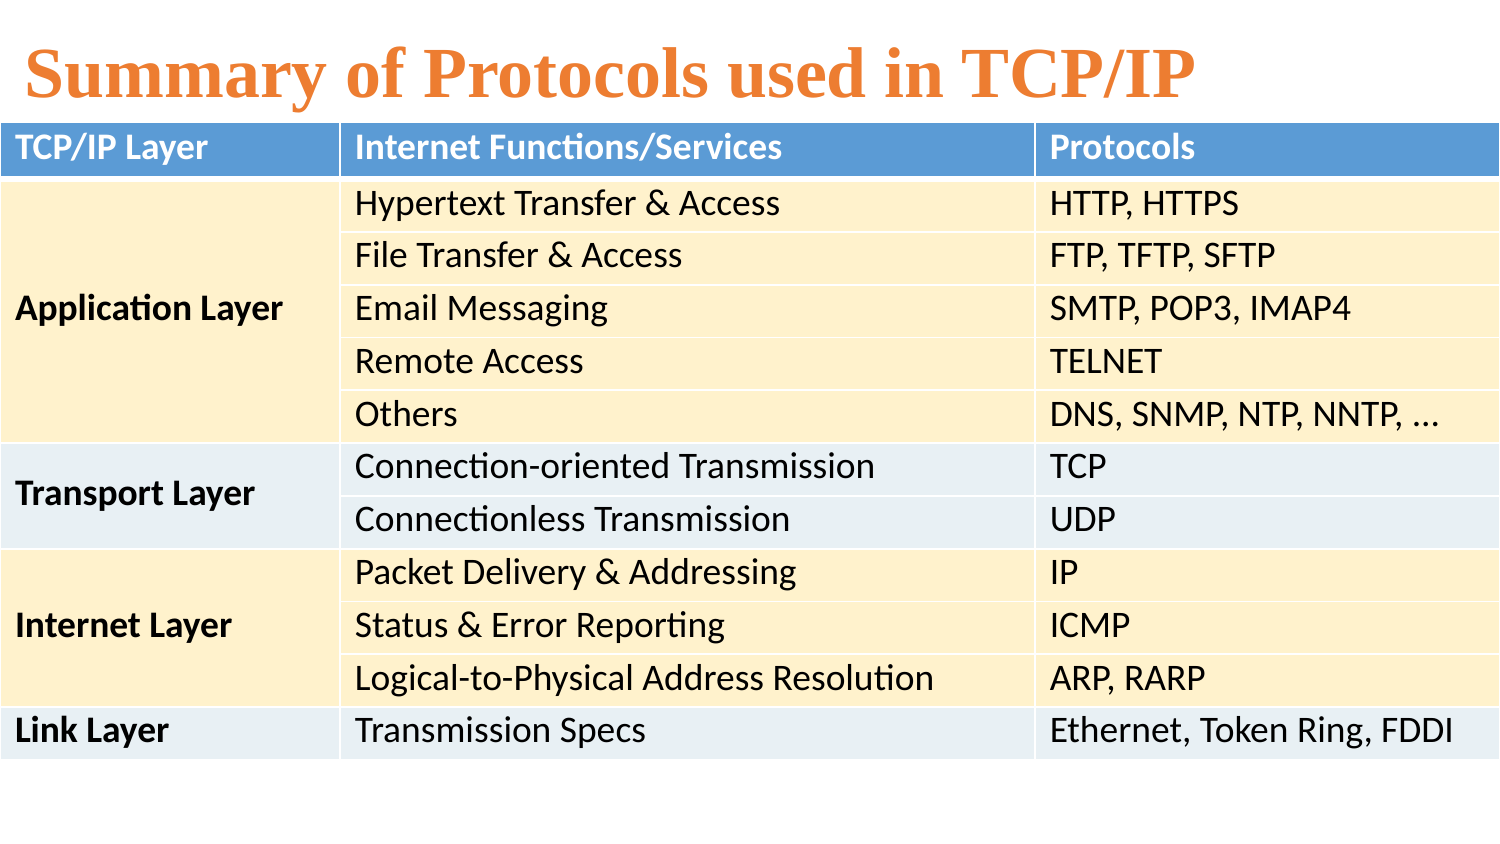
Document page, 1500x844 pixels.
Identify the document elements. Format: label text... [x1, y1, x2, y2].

table_cell Transport Layer [1, 444, 339, 548]
table_cell Others [341, 391, 1034, 442]
table_cell Remote Access [341, 338, 1034, 389]
table_cell Connectionless Transmission [341, 497, 1034, 548]
table_cell SMTP, POP3, IMAP4 [1036, 286, 1499, 337]
table_cell Connection-oriented Transmission [341, 444, 1034, 495]
table_cell FTP, TFTP, SFTP [1036, 233, 1499, 284]
table_cell Logical-to-Physical Address Resolution [341, 655, 1034, 706]
table_cell Internet Layer [1, 550, 339, 706]
table_cell HTTP, HTTPS [1036, 182, 1499, 231]
table_cell Packet Delivery & Addressing [341, 550, 1034, 601]
table_header Protocols [1036, 123, 1499, 176]
table_cell Email Messaging [341, 286, 1034, 337]
table_cell Status & Error Reporting [341, 602, 1034, 653]
table_cell ICMP [1036, 602, 1499, 653]
table_cell UDP [1036, 497, 1499, 548]
table_cell DNS, SNMP, NTP, NNTP, ... [1036, 391, 1499, 442]
table_cell Transmission Specs [341, 708, 1034, 759]
table_cell TCP [1036, 444, 1499, 495]
table_cell File Transfer & Access [341, 233, 1034, 284]
table_header TCP/IP Layer [1, 123, 339, 176]
table_cell Link Layer [1, 708, 339, 759]
table_cell IP [1036, 550, 1499, 601]
table_cell Application Layer [1, 182, 339, 442]
table_cell Ethernet, Token Ring, FDDI [1036, 708, 1499, 759]
table_cell TELNET [1036, 338, 1499, 389]
text_box Summary of Protocols used in TCP/IP [24, 21, 1325, 115]
table_cell Hypertext Transfer & Access [341, 182, 1034, 231]
table_header Internet Functions/Services [341, 123, 1034, 176]
table_cell ARP, RARP [1036, 655, 1499, 706]
